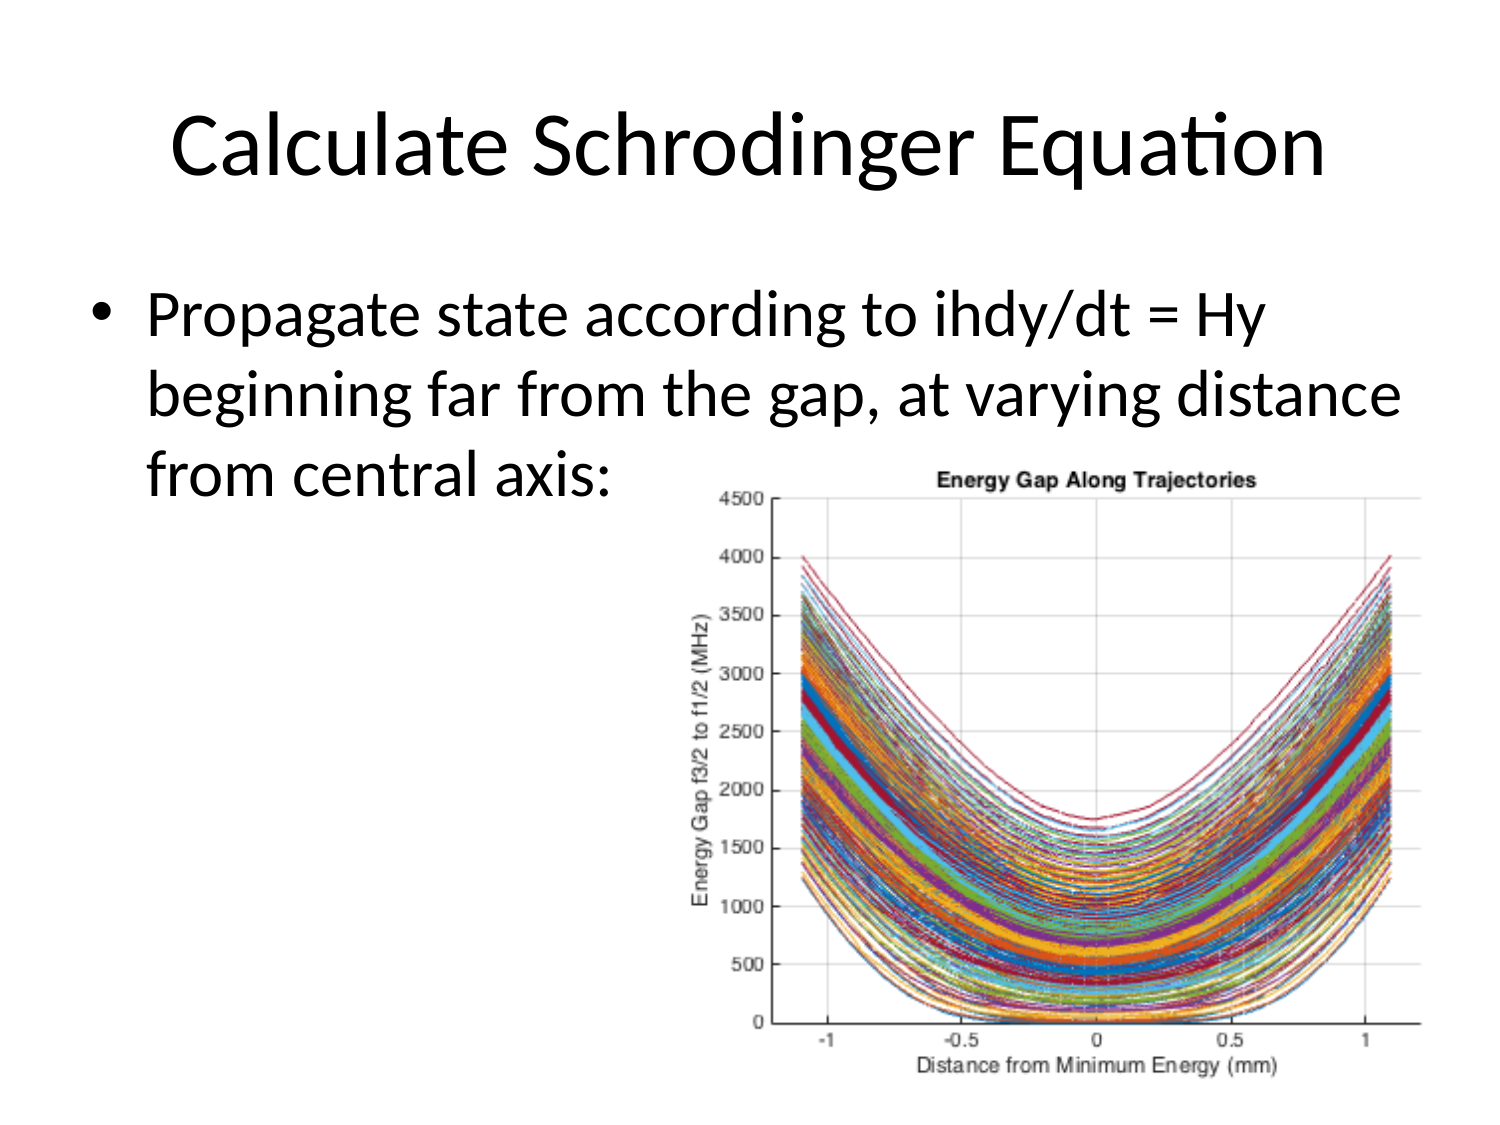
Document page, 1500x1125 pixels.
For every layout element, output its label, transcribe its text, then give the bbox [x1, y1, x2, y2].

picture [666, 451, 1500, 1095]
list Propagate state according to ihdy/dt = Hy beginning far from the gap, at varying distance from central axis: [75, 262, 1425, 1005]
title Calculate Schrodinger Equation [75, 45, 1425, 233]
